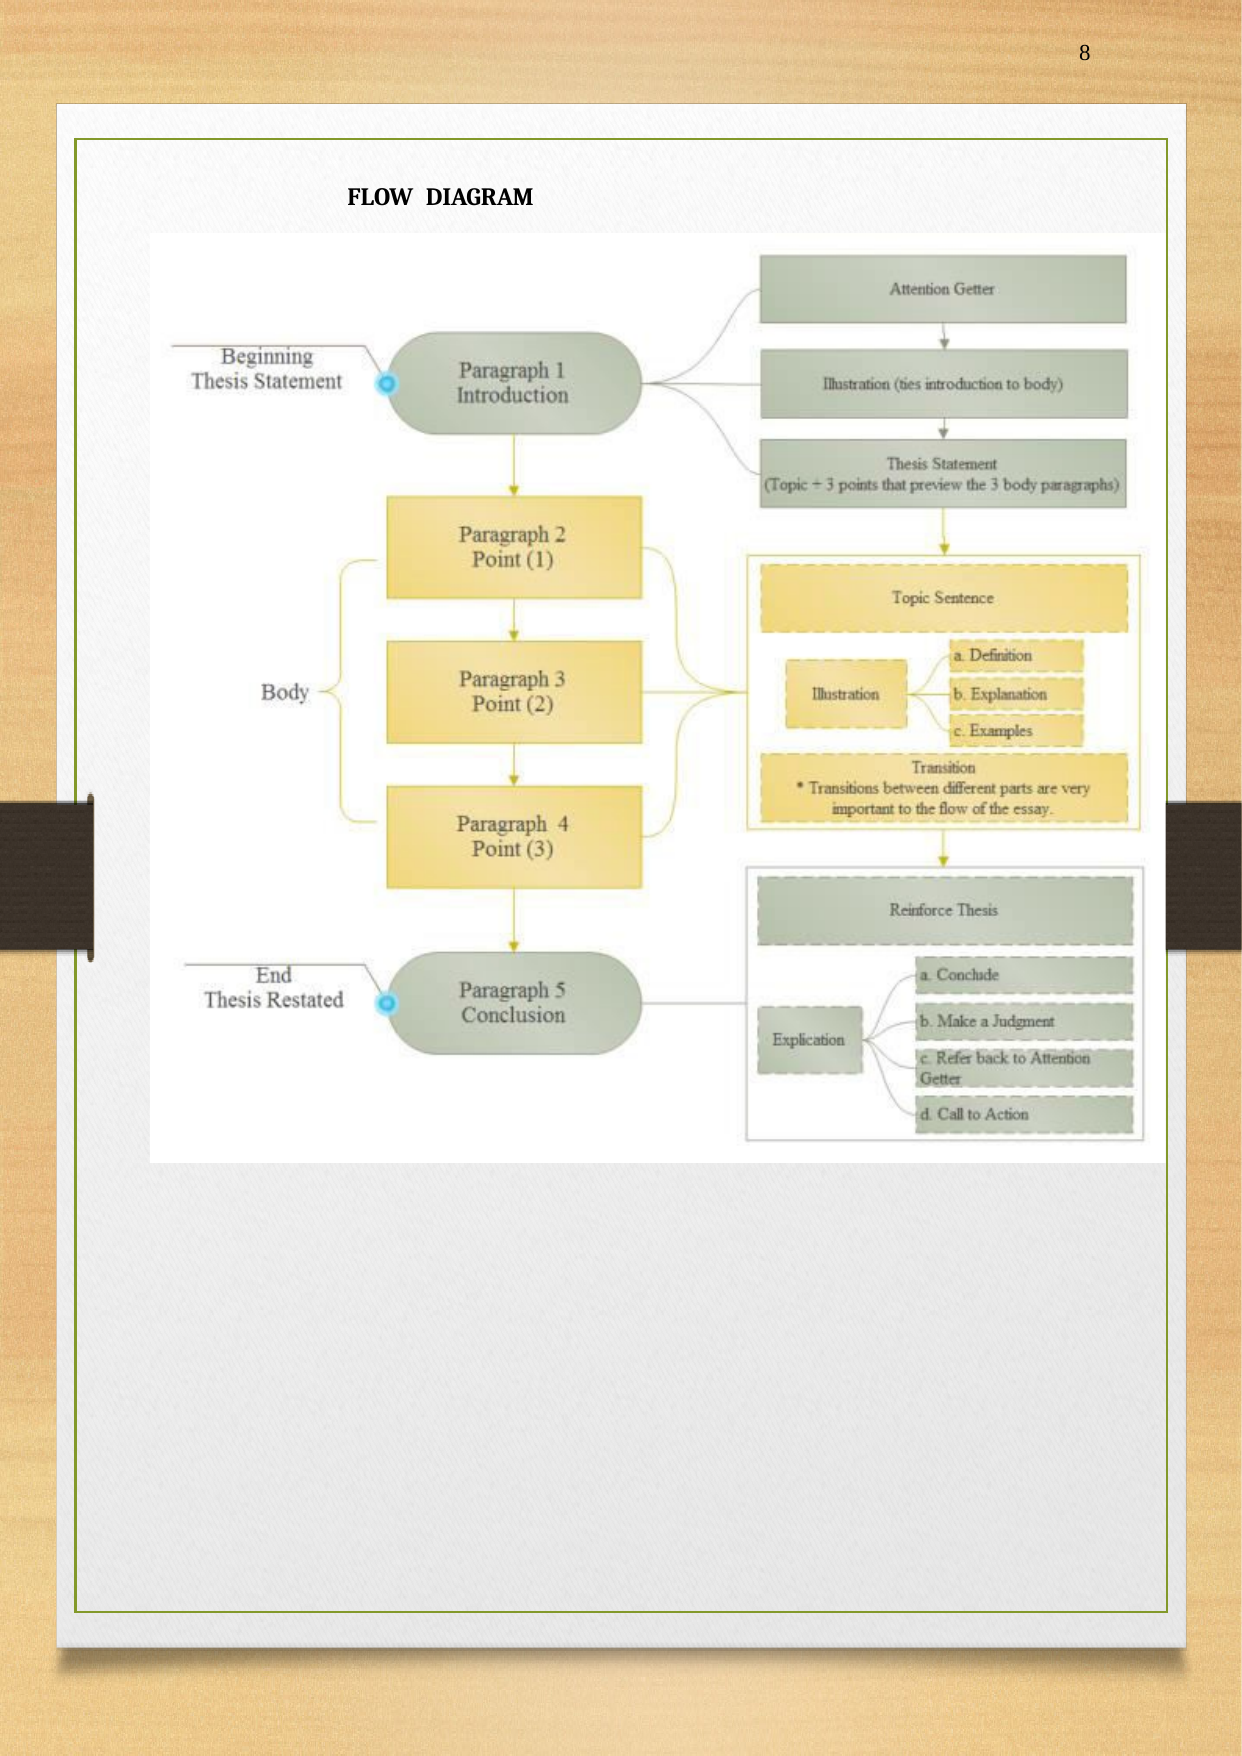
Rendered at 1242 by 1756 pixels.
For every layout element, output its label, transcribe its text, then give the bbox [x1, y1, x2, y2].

text_box [149, 233, 1166, 1163]
text_box 8 [1077, 40, 1093, 66]
picture [0, 0, 1242, 1756]
text_box FLOW DIAGRAM [345, 180, 542, 211]
